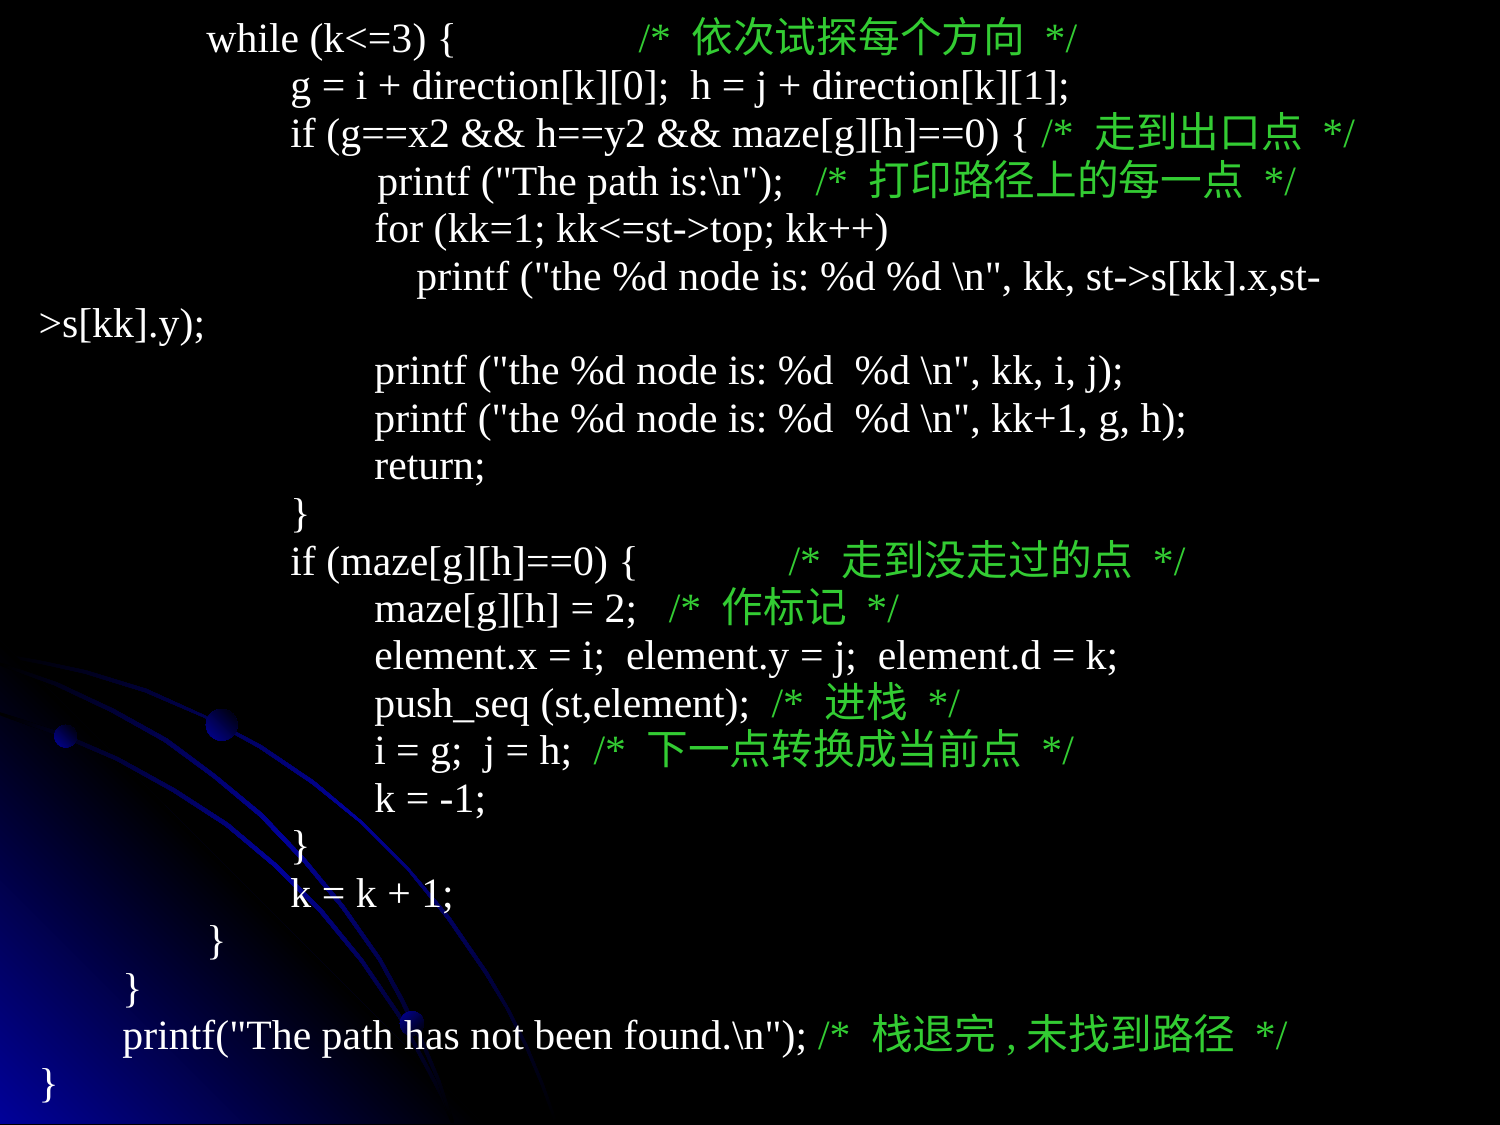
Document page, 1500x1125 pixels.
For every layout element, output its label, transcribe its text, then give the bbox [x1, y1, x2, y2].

text_box while (k<=3) { /* 依次试探每个方向 */ g = i + direction[k][0]; h = j + direction[k][1]; if (g==x2 && h==y2 && maze[g][h]==0) { /* 走到出口点 */ printf ("The path is:\n"); /* 打印路径上的每一点 */ for (kk=1; kk<=st->top; kk++) printf ("the %d node is: %d %d \n", kk, st->s[kk].x,st->s[kk].y); printf ("the %d node is: %d %d \n", kk, i, j); printf ("the %d node is: %d %d \n", kk+1, g, h); return; } if (maze[g][h]==0) { /* 走到没走过的点 */ maze[g][h] = 2; /* 作标记 */ element.x = i; element.y = j; element.d = k; push_seq (st,element); /* 进栈 */ i = g; j = h; /* 下一点转换成当前点 */ k = -1; } k = k + 1; } } printf("The path has not been found.\n"); /* 栈退完,未找到路径 */ } [23, 7, 1495, 1115]
